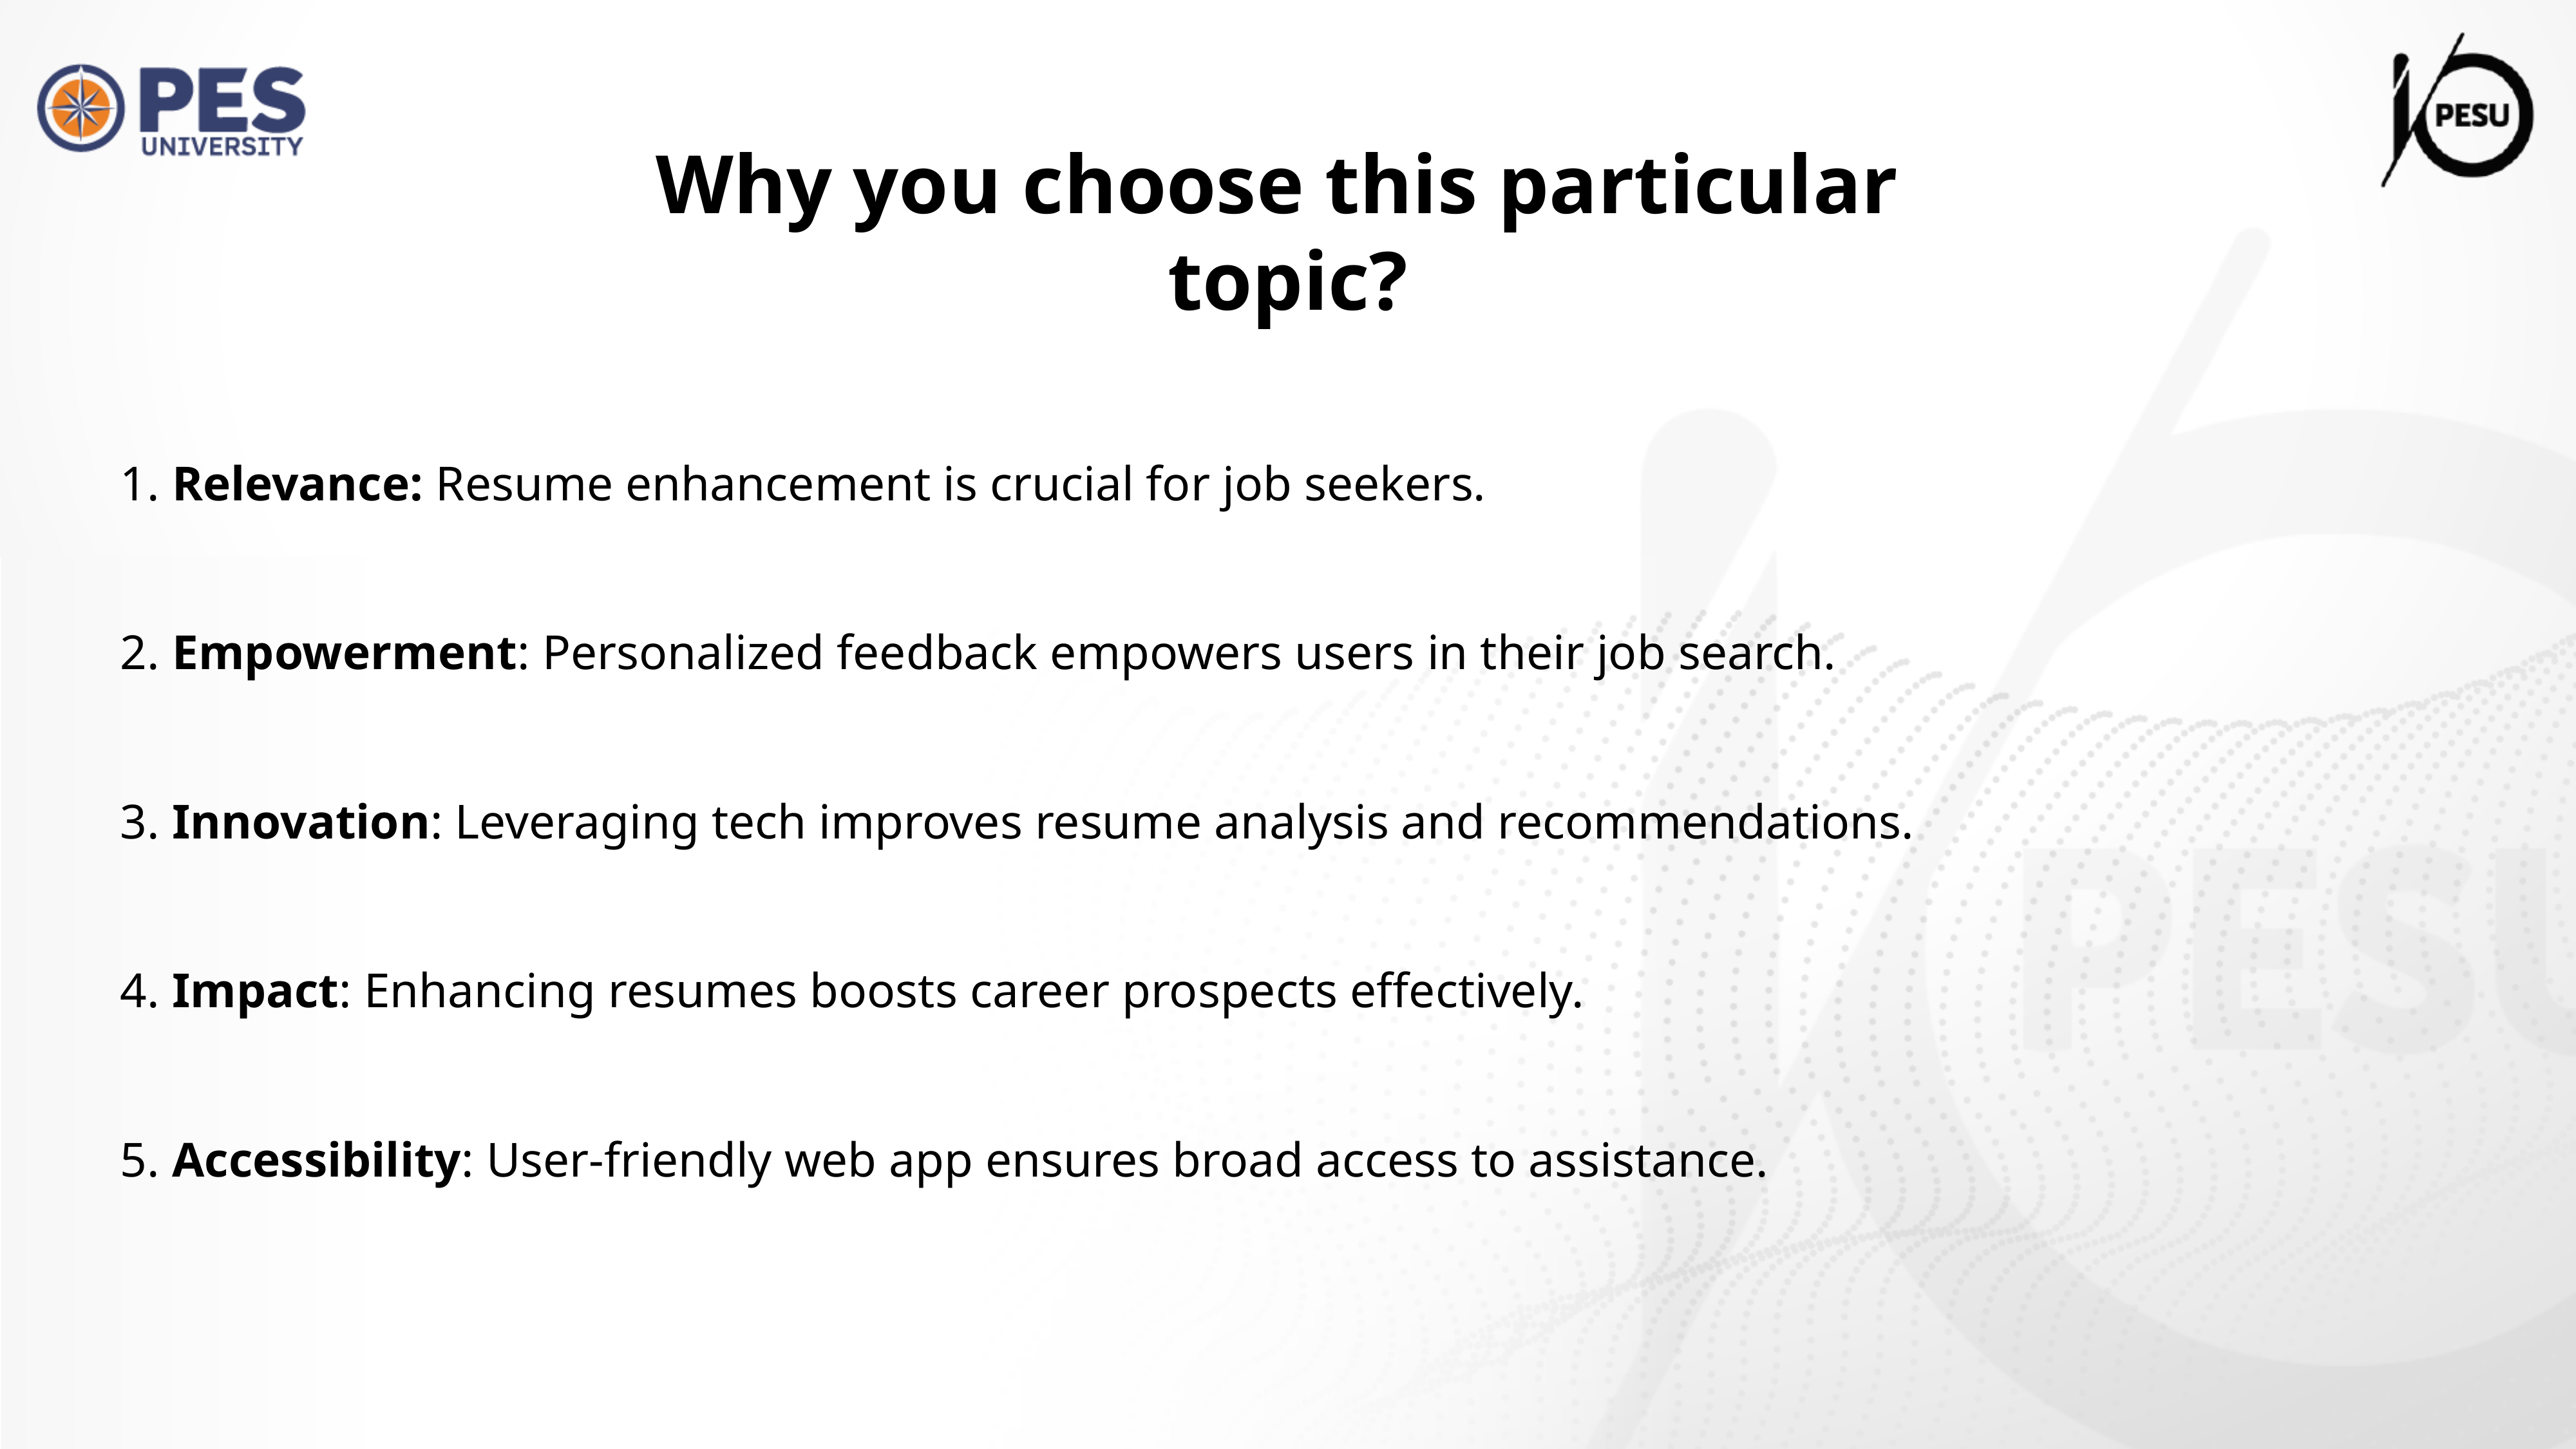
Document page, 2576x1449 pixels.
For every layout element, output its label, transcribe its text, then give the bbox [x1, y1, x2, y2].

text_box 1. Relevance: Resume enhancement is crucial for job seekers. 2. Empowerment: Personalized feedback empowers users in their job search. 3. Innovation: Leveraging tech improves resume analysis and recommendations. 4. Impact: Enhancing resumes boosts career prospects effectively. 5. Accessibility: User-friendly web app ensures broad access to assistance. [110, 415, 2465, 1353]
text_box Why you choose this particular topic? [380, 123, 2196, 300]
picture [0, 0, 2576, 1449]
